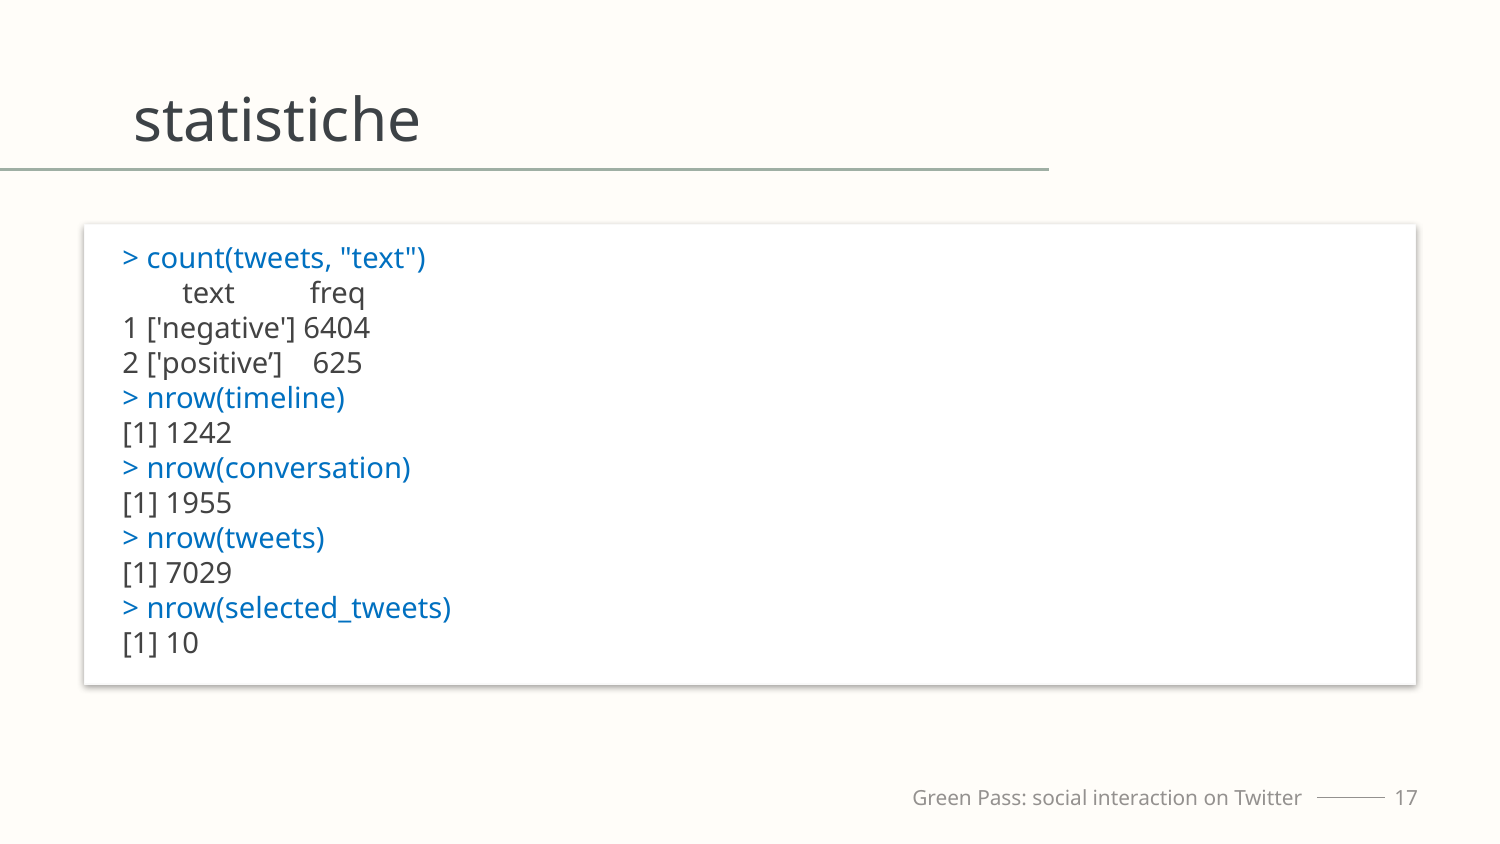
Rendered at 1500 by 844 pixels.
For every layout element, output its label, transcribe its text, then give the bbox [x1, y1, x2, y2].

title statistiche [118, 70, 1382, 165]
subtitle Green Pass: social interaction on Twitter [871, 769, 1317, 825]
list > count(tweets, "text") text freq 1 ['negative'] 6404 2 ['positive’] 625 > nrow(timeline) [1] 1242 > nrow(conversation) [1] 1955 > nrow(tweets) [1] 7029 > nrow(selected_tweets) [1] 10 [84, 224, 1416, 685]
